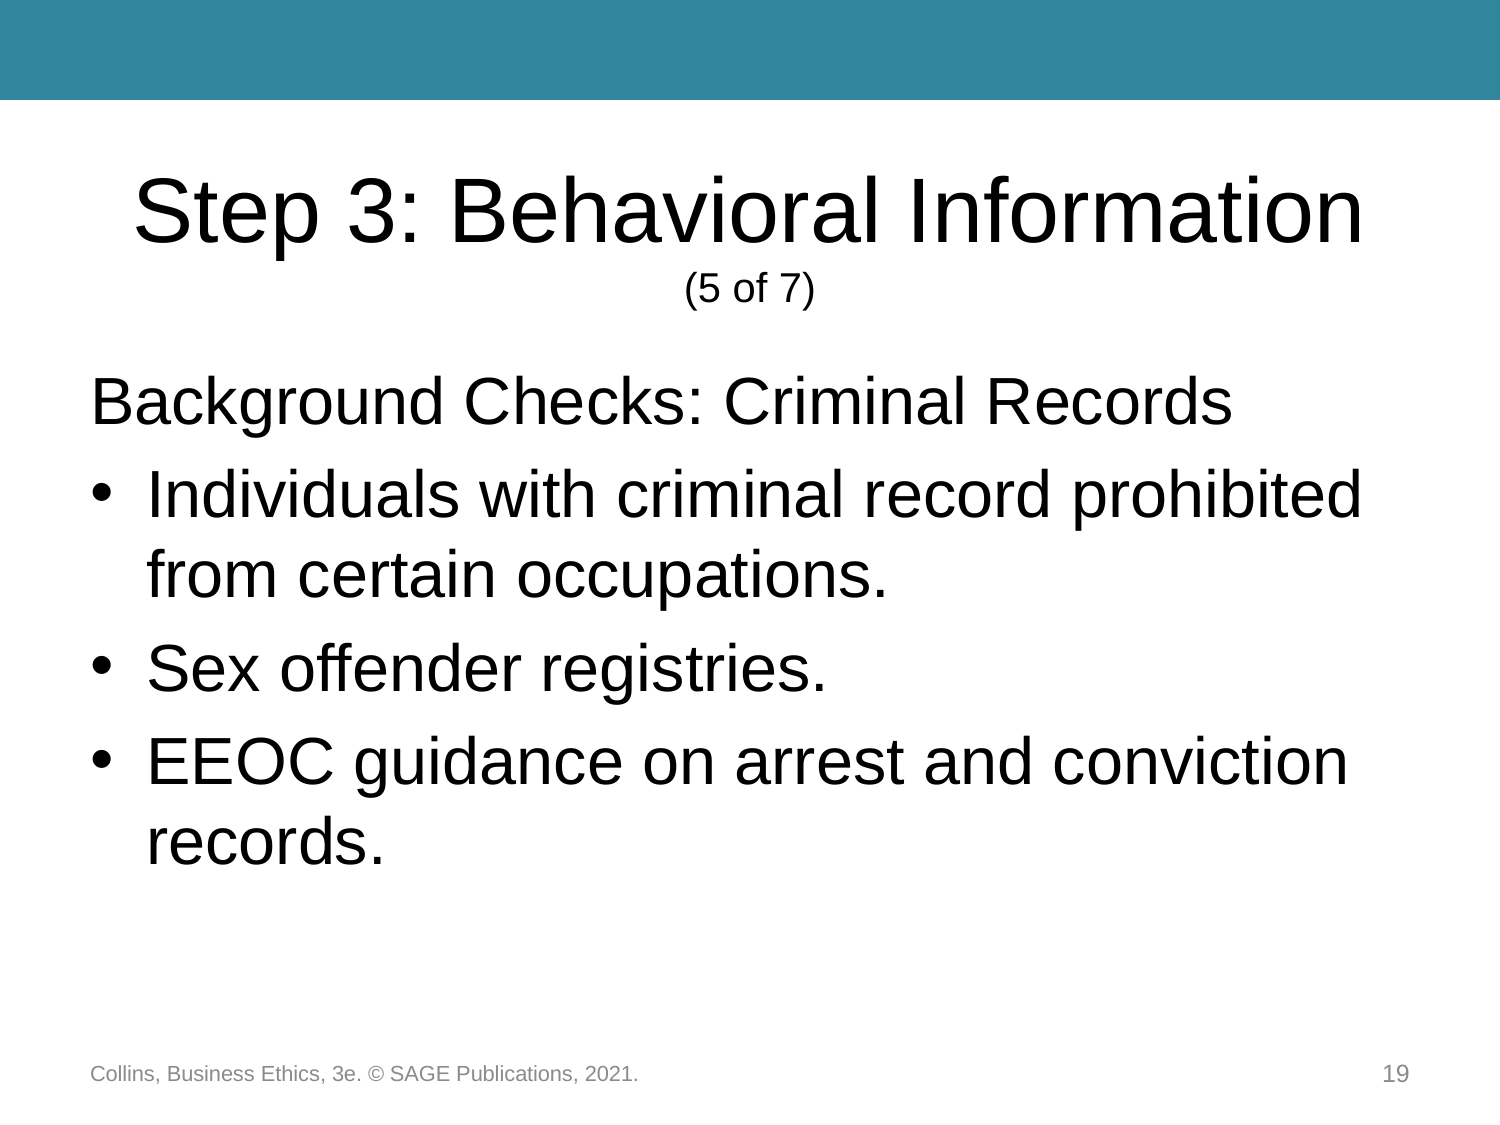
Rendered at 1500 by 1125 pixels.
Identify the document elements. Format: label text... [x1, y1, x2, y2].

title Step 3: Behavioral Information (5 of 7) [75, 137, 1425, 325]
footer Collins, Business Ethics, 3e. © SAGE Publications, 2021. [75, 1042, 1313, 1103]
slide_number 19 [1350, 1042, 1425, 1103]
list Background Checks: Criminal Records Individuals with criminal record prohibited from certain occupations. Sex offender registries. EEOC guidance on arrest and conviction records. [75, 350, 1425, 1005]
